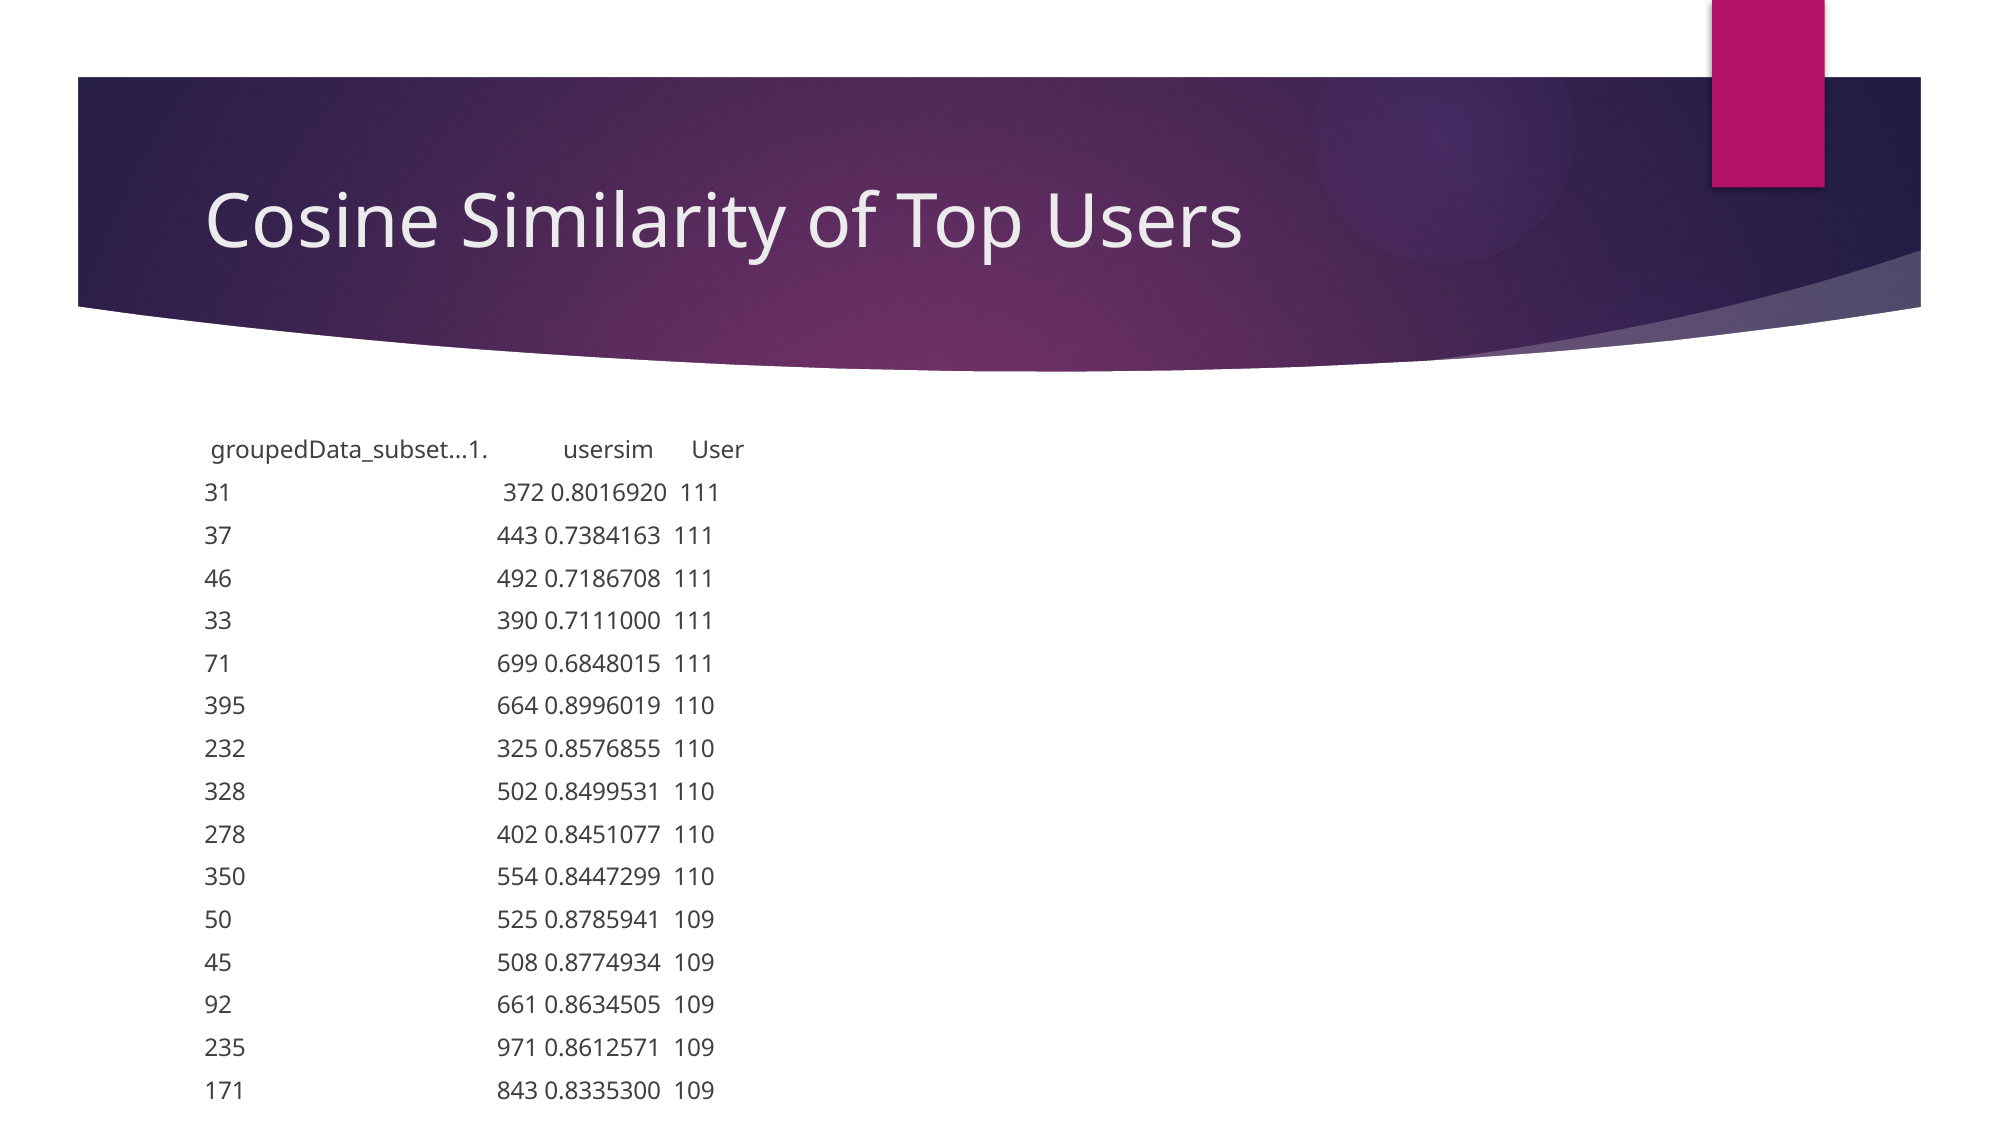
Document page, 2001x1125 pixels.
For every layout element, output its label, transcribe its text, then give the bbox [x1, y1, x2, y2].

list groupedData_subset...1. usersim User 31 372 0.8016920 111 37 443 0.7384163 111 46 492 0.7186708 111 33 390 0.7111000 111 71 699 0.6848015 111 395 664 0.8996019 110 232 325 0.8576855 110 328 502 0.8499531 110 278 402 0.8451077 110 350 554 0.8447299 110 50 525 0.8785941 109 45 508 0.8774934 109 92 661 0.8634505 109 235 971 0.8612571 109 171 843 0.8335300 109 [189, 427, 1638, 1112]
title Cosine Similarity of Top Users [189, 159, 1627, 276]
